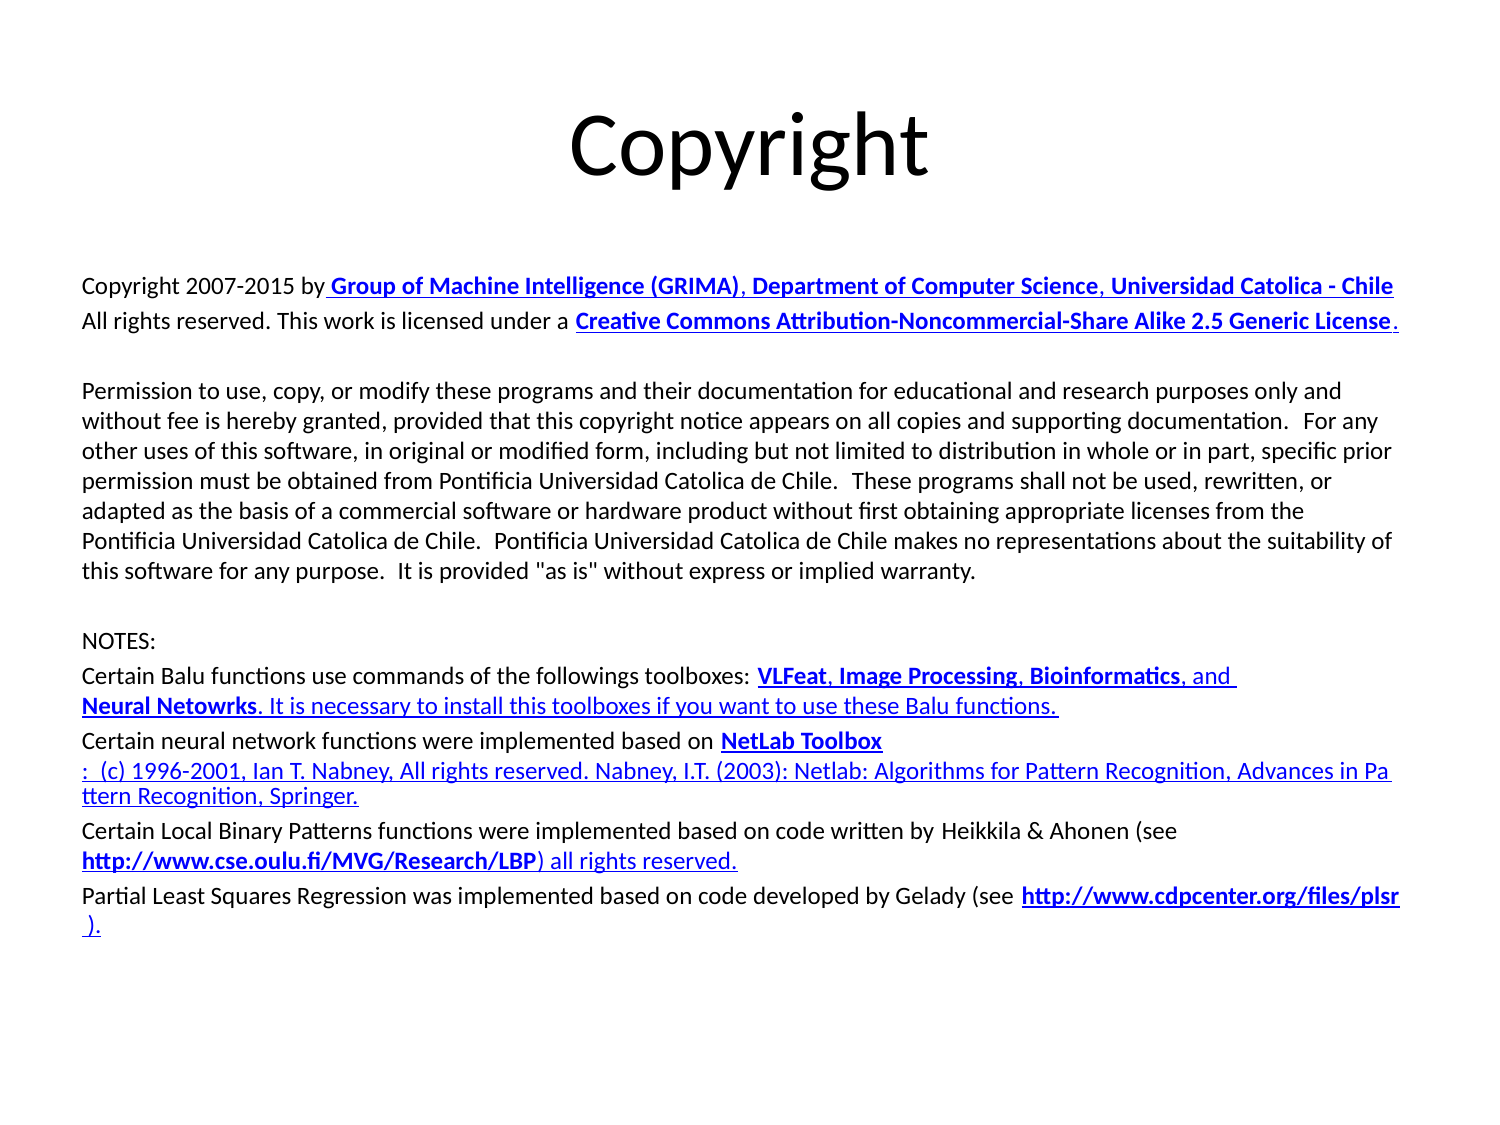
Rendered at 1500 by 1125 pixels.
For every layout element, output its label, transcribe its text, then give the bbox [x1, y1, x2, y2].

title Copyright [75, 45, 1425, 233]
list Copyright 2007-2015 by Group of Machine Intelligence (GRIMA), Department of Computer Science, Universidad Catolica - Chile All rights reserved. This work is licensed under a Creative Commons Attribution-Noncommercial-Share Alike 2.5 Generic License. Permission to use, copy, or modify these programs and their documentation for educational and research purposes only and without fee is hereby granted, provided that this copyright notice appears on all copies and supporting documentation. For any other uses of this software, in original or modified form, including but not limited to distribution in whole or in part, specific prior permission must be obtained from Pontificia Universidad Catolica de Chile. These programs shall not be used, rewritten, or adapted as the basis of a commercial software or hardware product without first obtaining appropriate licenses from the Pontificia Universidad Catolica de Chile. Pontificia Universidad Catolica de Chile makes no representations about the suitability of this software for any purpose. It is provided "as is" without express or implied warranty. NOTES: Certain Balu functions use commands of the followings toolboxes: VLFeat, Image Processing, Bioinformatics, and Neural Netowrks. It is necessary to install this toolboxes if you want to use these Balu functions. Certain neural network functions were implemented based on NetLab Toolbox: (c) 1996-2001, Ian T. Nabney, All rights reserved. Nabney, I.T. (2003): Netlab: Algorithms for Pattern Recognition, Advances in Pattern Recognition, Springer. Certain Local Binary Patterns functions were implemented based on code written by Heikkila & Ahonen (see http://www.cse.oulu.fi/MVG/Research/LBP) all rights reserved. Partial Least Squares Regression was implemented based on code developed by Gelady (see http://www.cdpcenter.org/files/plsr ). [66, 262, 1417, 1005]
